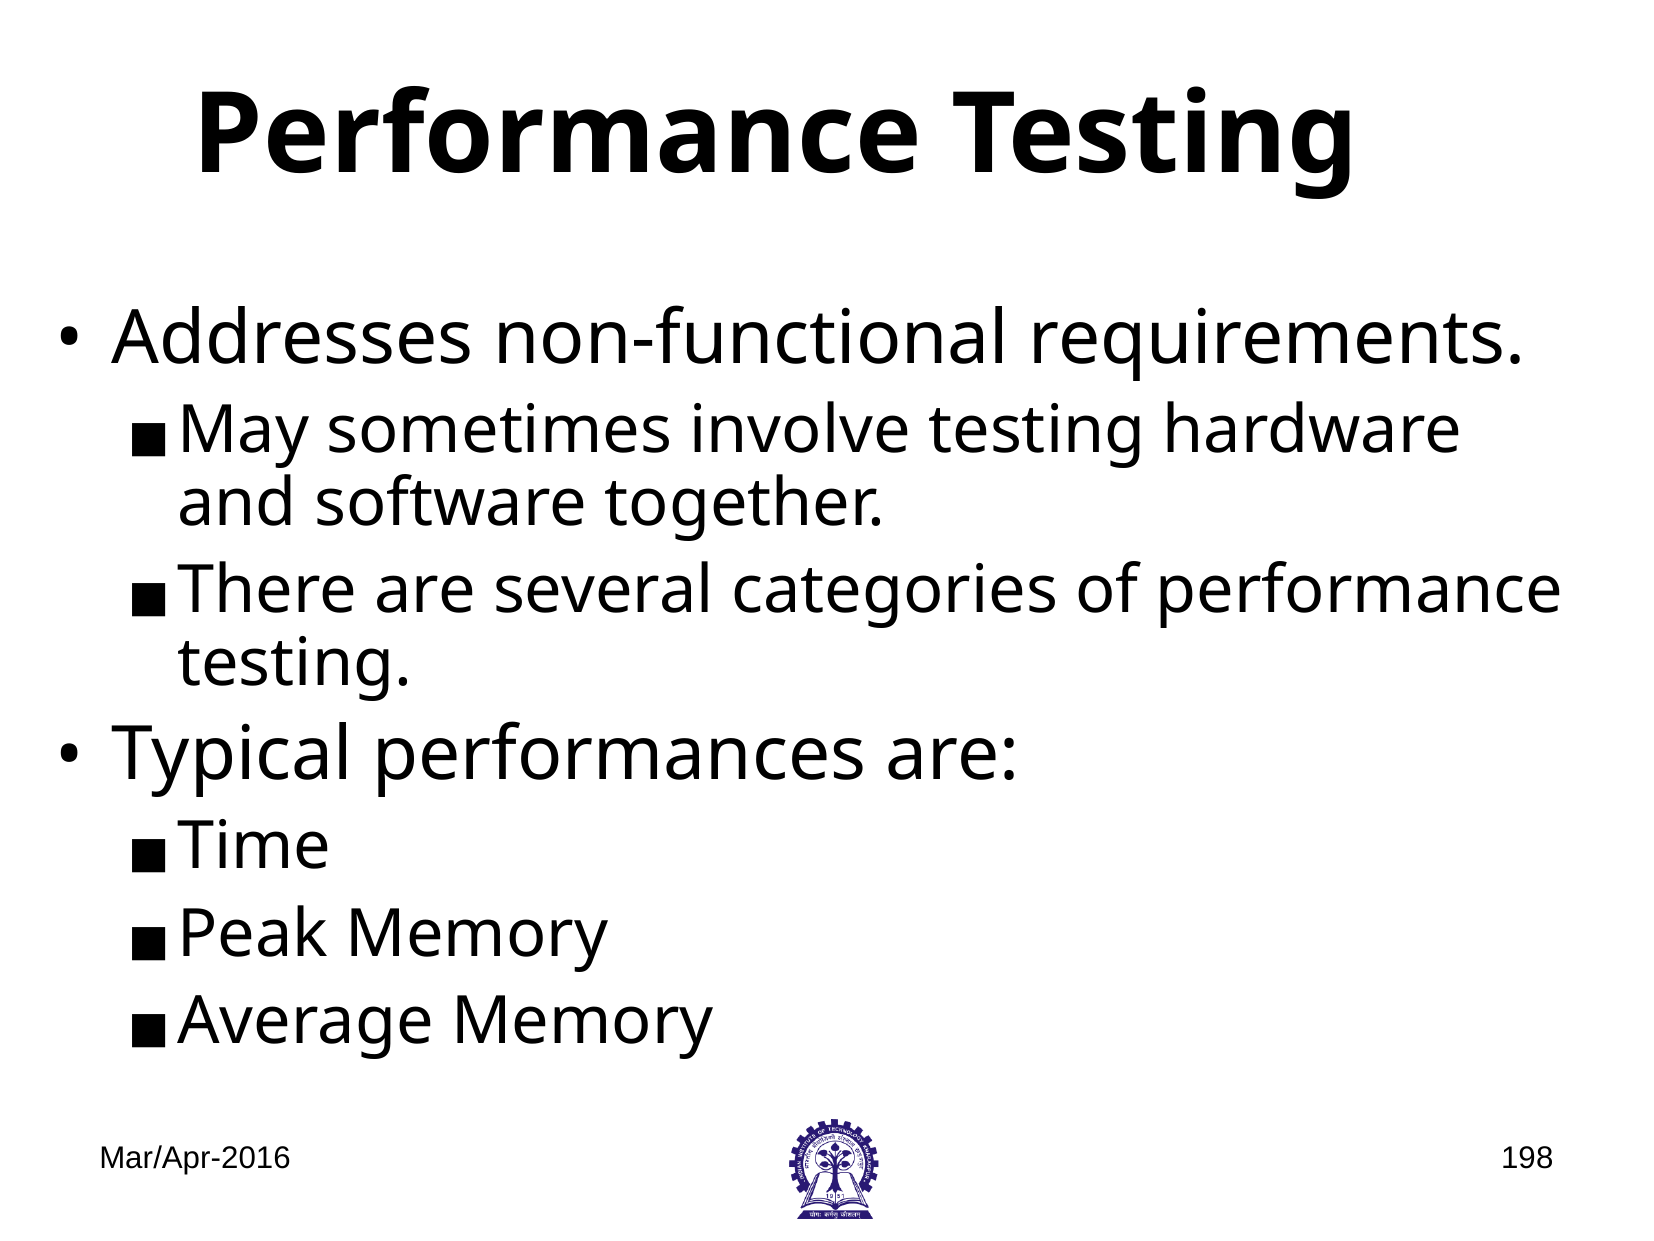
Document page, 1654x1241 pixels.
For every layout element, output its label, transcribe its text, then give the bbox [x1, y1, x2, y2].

text_box Mar/Apr-2016 [82, 1129, 468, 1215]
text_box ‹#› [1185, 1129, 1570, 1215]
title Performance Testing [73, 33, 1479, 239]
picture [789, 1167, 879, 1219]
list Addresses non-functional requirements. May sometimes involve testing hardware and software together. There are several categories of performance testing. Typical performances are: Time Peak Memory Average Memory [52, 289, 1570, 1167]
